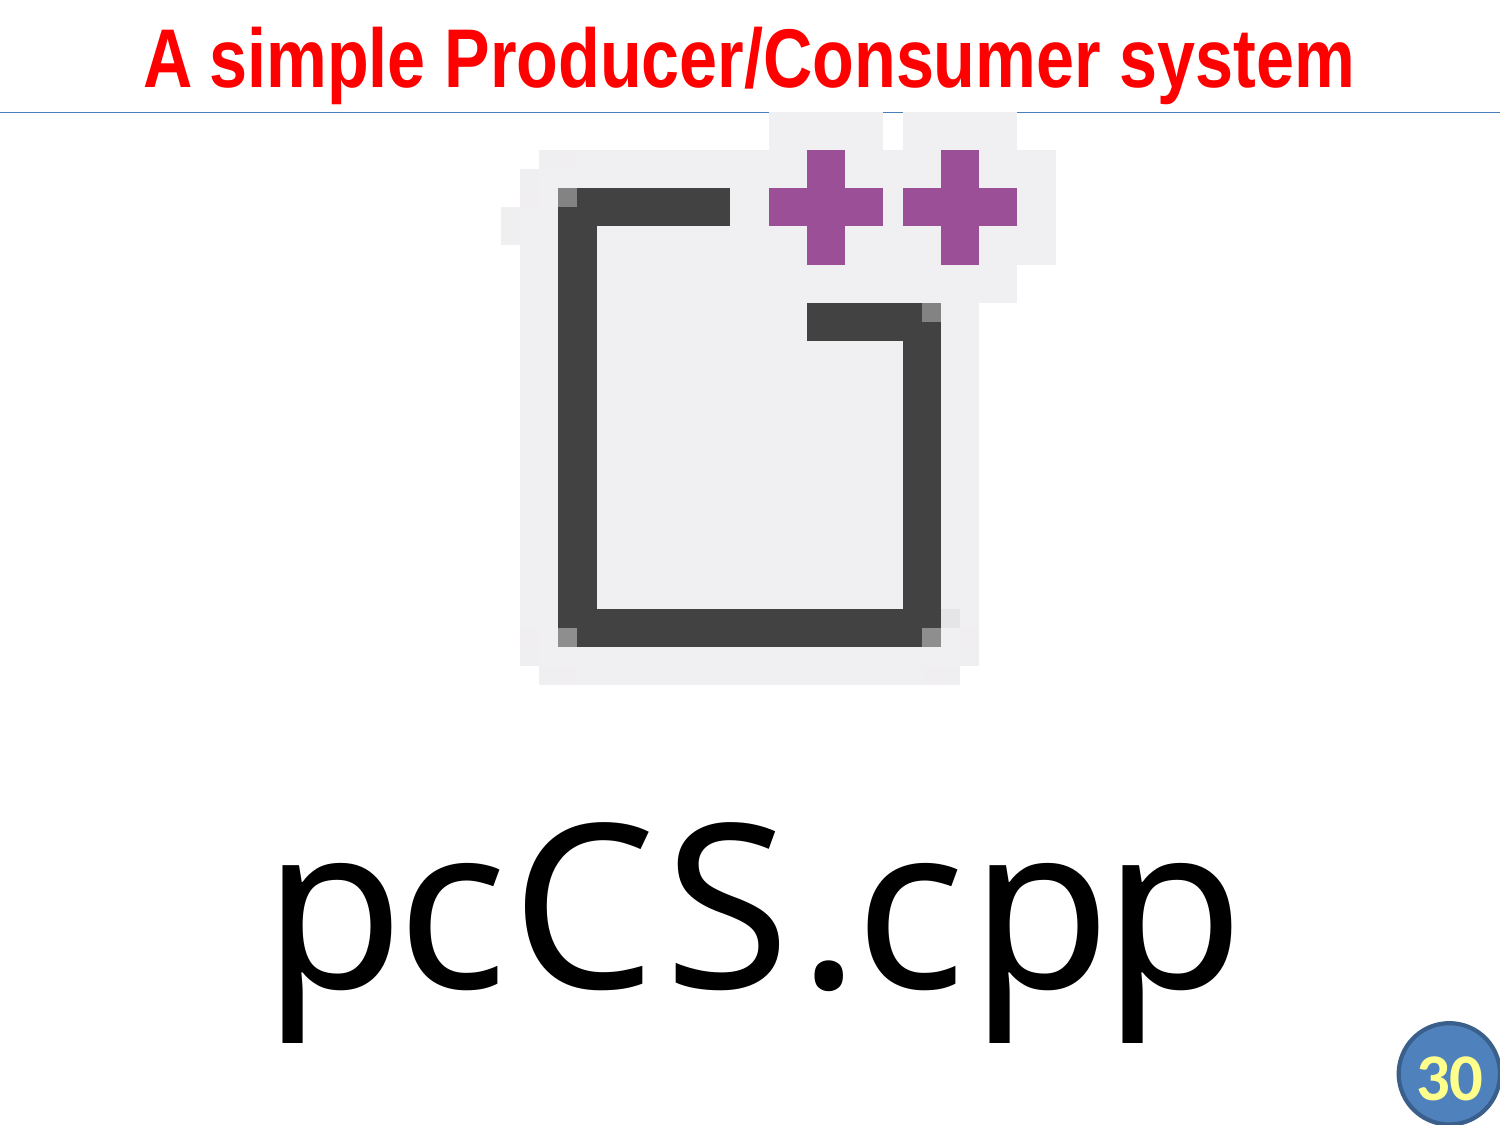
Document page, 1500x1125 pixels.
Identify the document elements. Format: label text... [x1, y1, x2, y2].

slide_number 30 [1399, 1023, 1500, 1125]
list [157, 112, 1343, 1125]
title A simple Producer/Consumer system [0, 0, 1500, 113]
